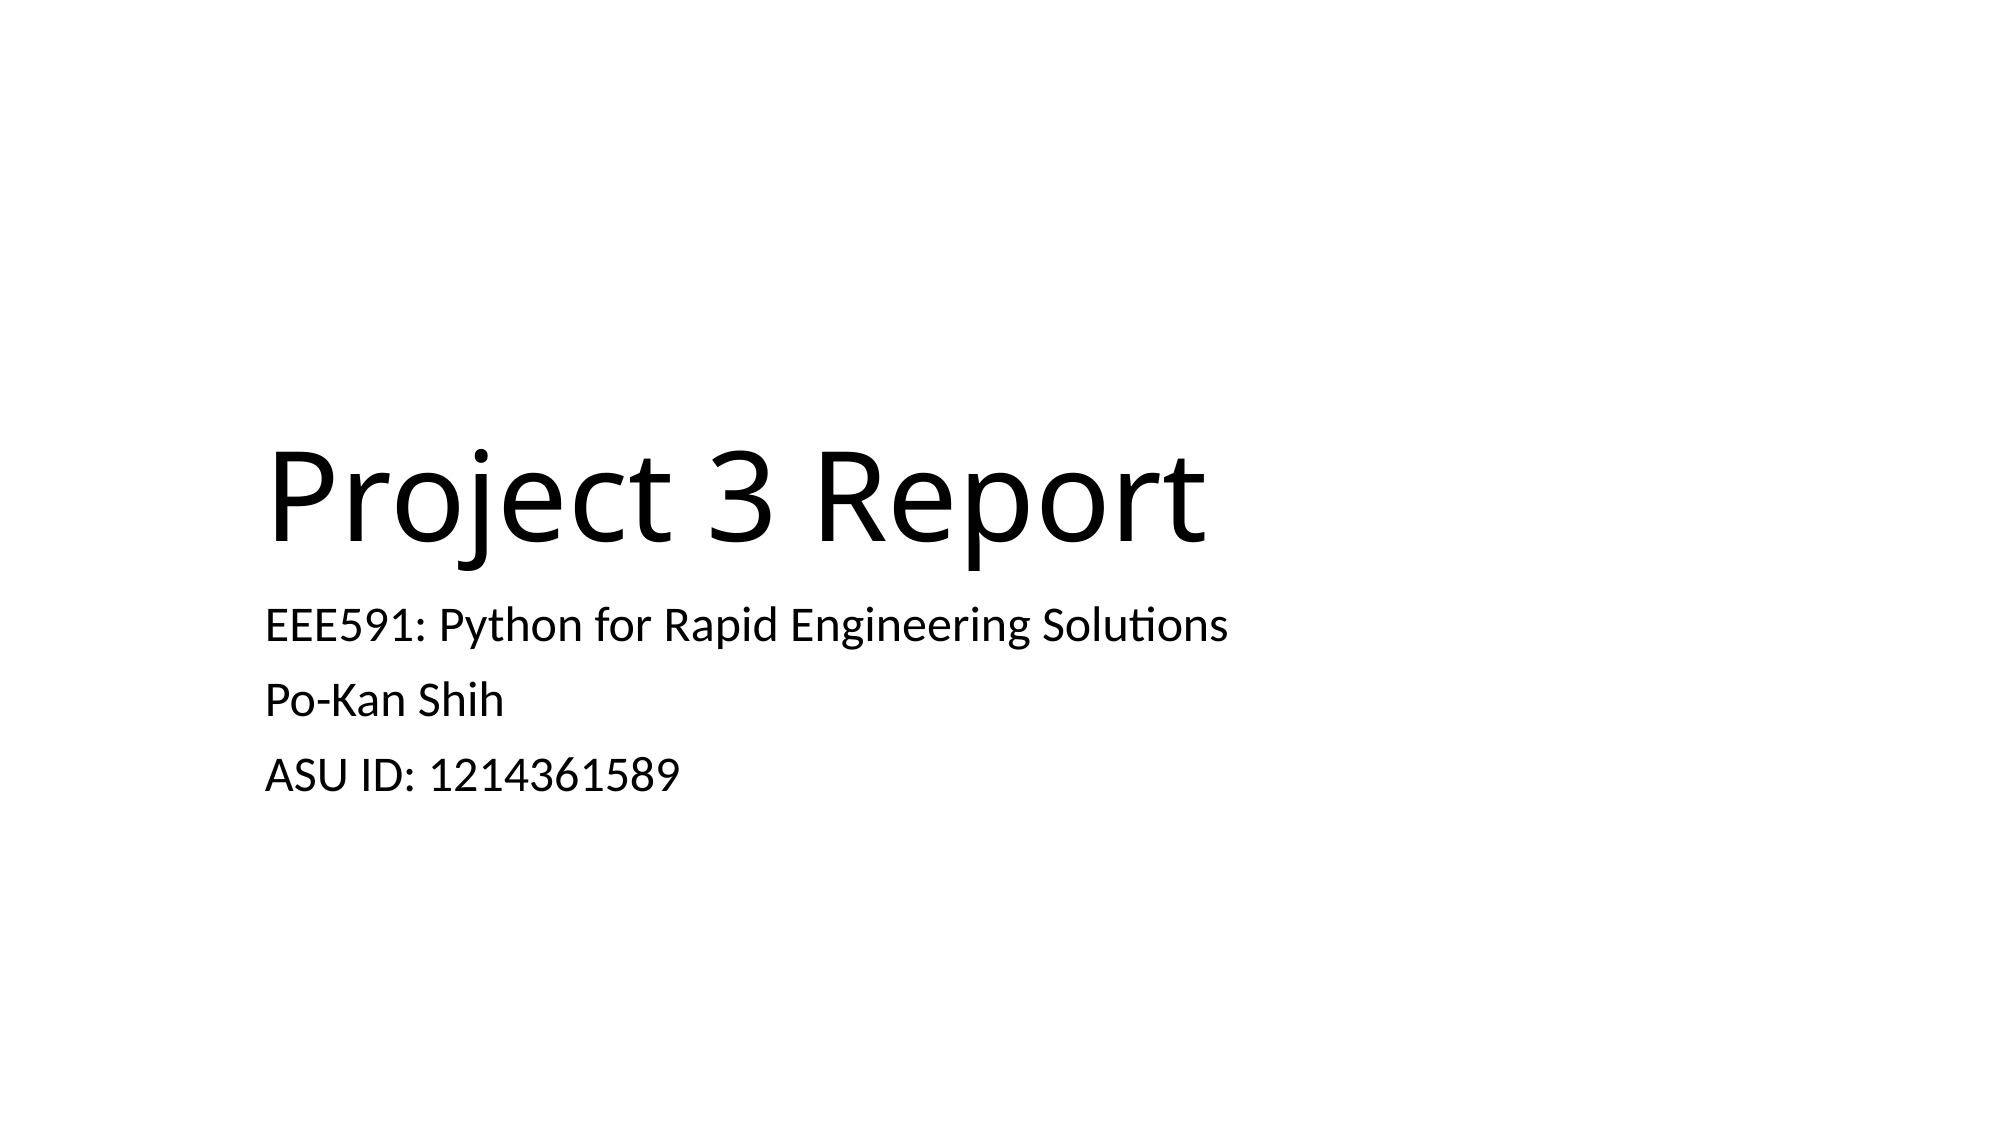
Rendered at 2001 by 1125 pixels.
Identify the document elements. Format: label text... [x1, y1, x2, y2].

subtitle EEE591: Python for Rapid Engineering Solutions Po-Kan Shih ASU ID: 1214361589 [249, 590, 1750, 863]
title Project 3 Report [249, 184, 1750, 576]
